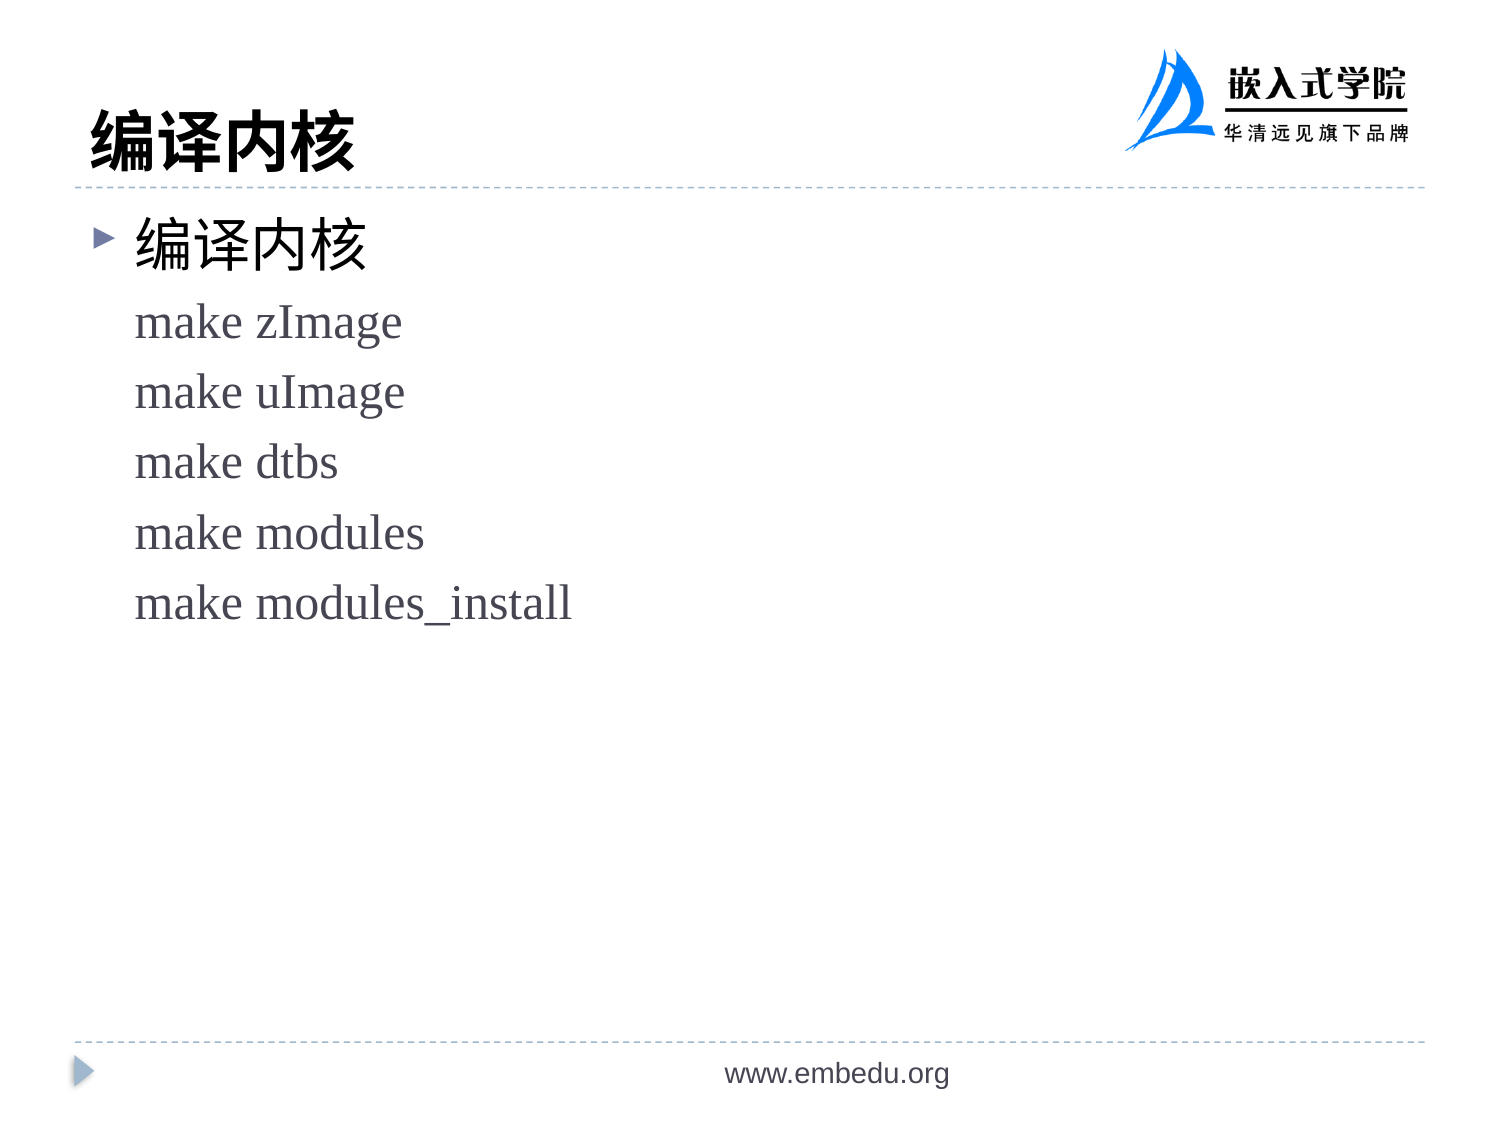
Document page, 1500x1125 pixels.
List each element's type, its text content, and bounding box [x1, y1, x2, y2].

footer www.embedu.org [600, 1046, 1075, 1125]
title 编译内核 [74, 24, 1426, 188]
list 编译内核 make zImage make uImage make dtbs make modules make modules_install [74, 199, 1426, 1006]
